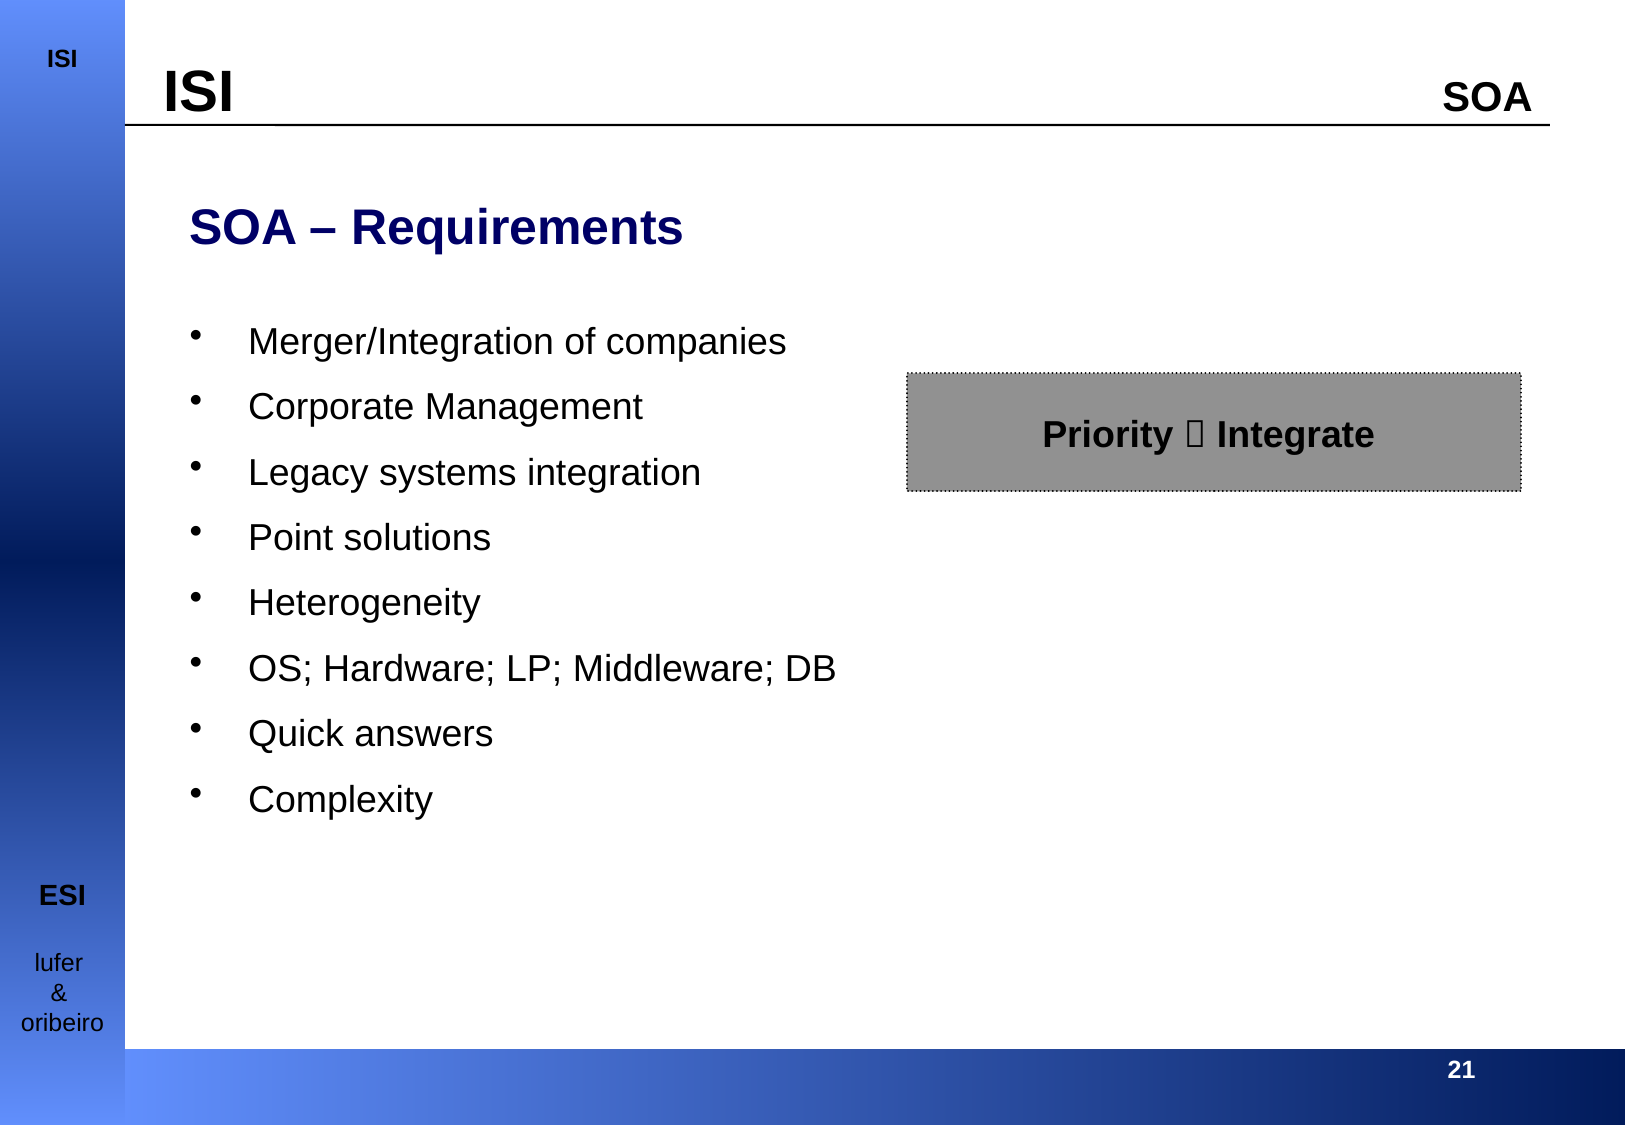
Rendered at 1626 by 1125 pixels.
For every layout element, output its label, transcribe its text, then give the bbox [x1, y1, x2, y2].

text_box Merger/Integration of companies Corporate Management Legacy systems integration Point solutions Heterogeneity OS; Hardware; LP; Middleware; DB Quick answers Complexity [174, 314, 907, 828]
text_box SOA – Requirements [174, 187, 1238, 263]
text_box Priority  Integrate [906, 373, 1521, 492]
